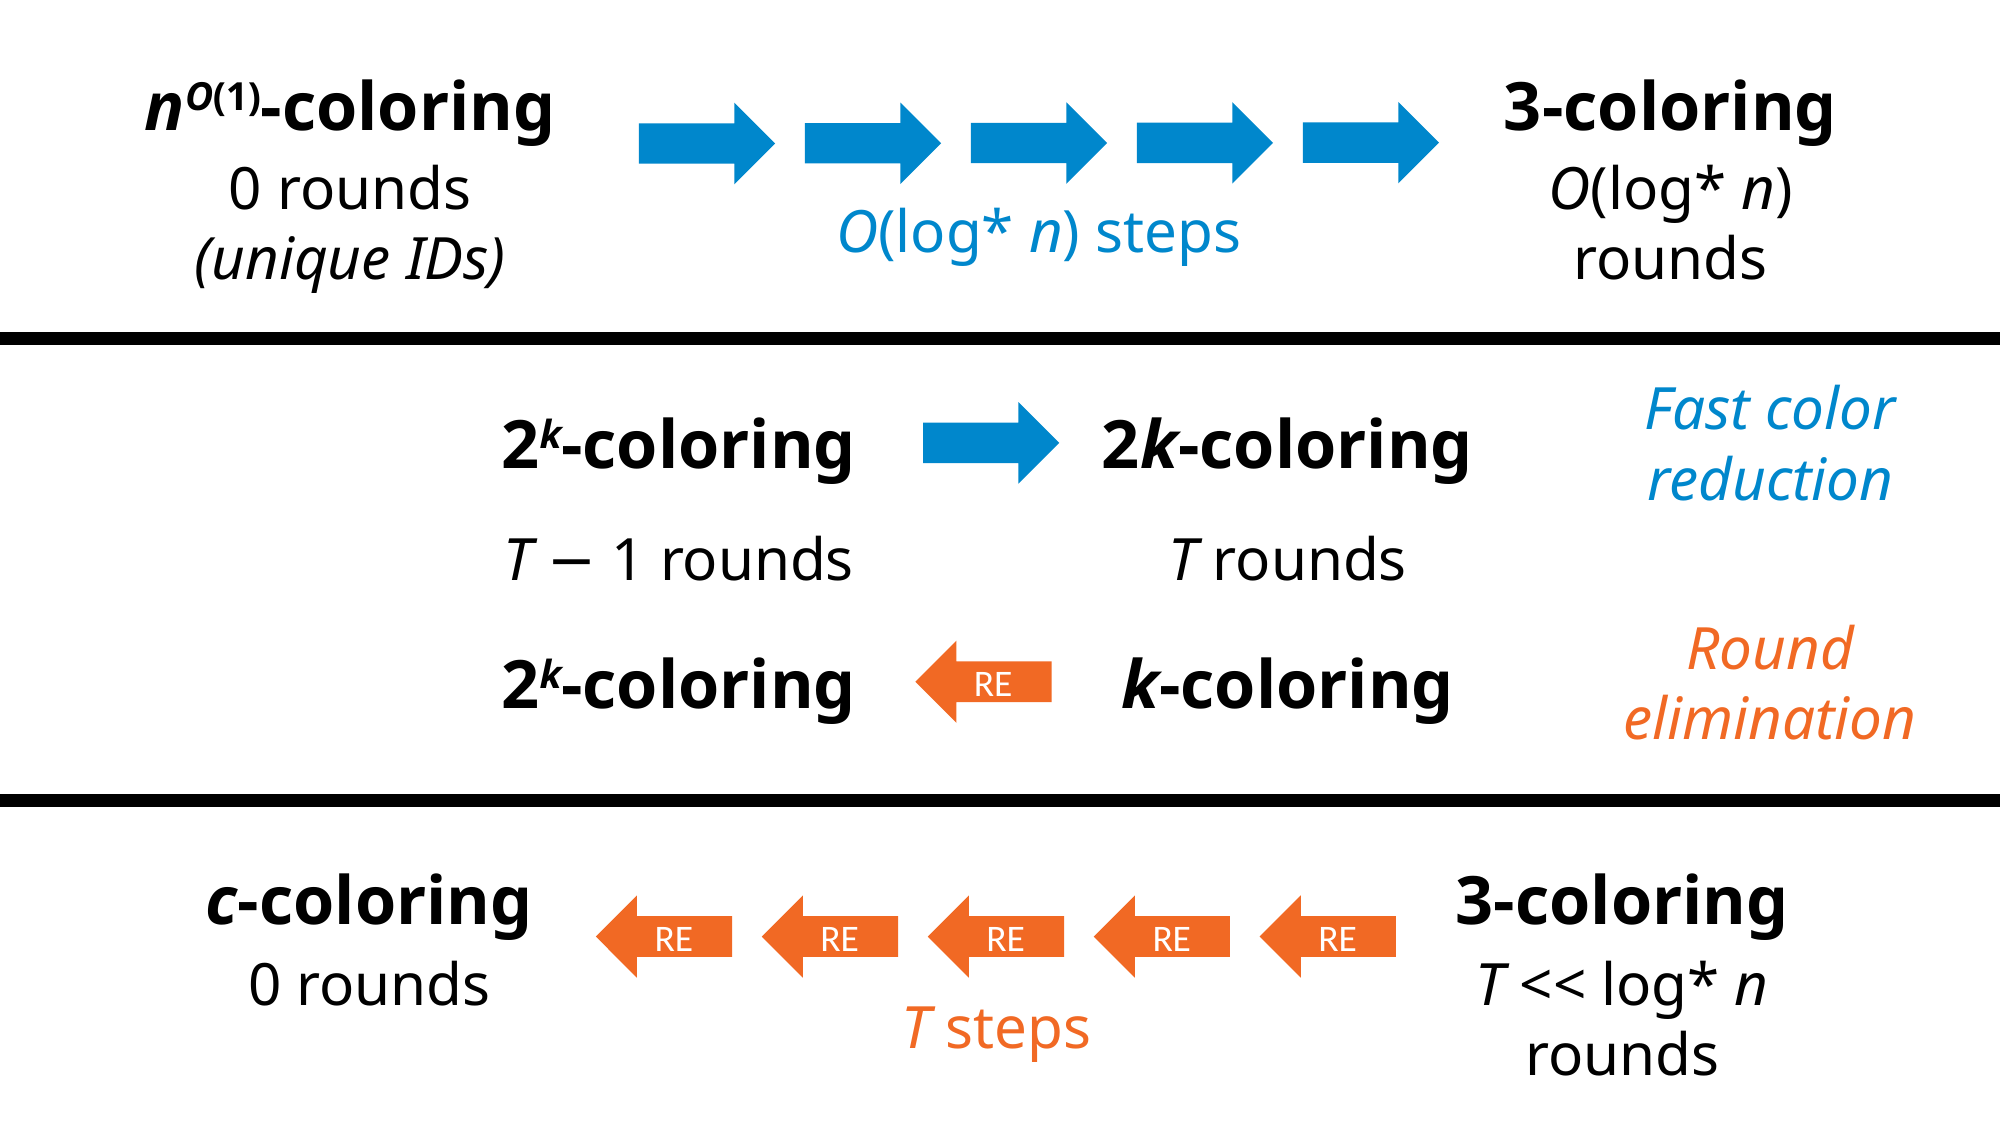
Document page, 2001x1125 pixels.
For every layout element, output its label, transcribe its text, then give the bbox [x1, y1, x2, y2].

text_box [923, 402, 1060, 484]
text_box RE [1259, 895, 1396, 978]
text_box RE [761, 895, 899, 978]
text_box RE [915, 640, 1052, 723]
text_box T steps [886, 982, 1106, 1068]
text_box 3-coloring [1440, 851, 1804, 946]
text_box 2k-coloring [1087, 394, 1489, 490]
text_box T rounds [1153, 514, 1422, 600]
text_box [804, 102, 942, 185]
text_box RE [595, 895, 733, 978]
text_box [970, 102, 1108, 184]
text_box 2k-coloring [486, 394, 872, 490]
text_box 3-coloring [1489, 56, 1853, 152]
text_box Fast color reduction [1629, 364, 1911, 519]
text_box 2k-coloring [486, 634, 872, 729]
text_box 0 rounds [233, 939, 506, 1025]
text_box [1302, 101, 1440, 184]
text_box Round elimination [1609, 603, 1932, 759]
text_box RE [1093, 895, 1230, 978]
text_box O(log* n) rounds [1533, 143, 1808, 299]
text_box 0 rounds (unique IDs) [179, 143, 521, 299]
text_box RE [927, 895, 1065, 978]
text_box O(log* n) steps [821, 186, 1256, 271]
text_box nO(1)-coloring [129, 56, 571, 152]
text_box [638, 102, 776, 185]
text_box T << log* n rounds [1460, 939, 1784, 1095]
text_box k-coloring [1106, 634, 1469, 729]
text_box T − 1 rounds [488, 514, 869, 600]
text_box [1136, 102, 1274, 184]
text_box c-coloring [190, 851, 548, 946]
